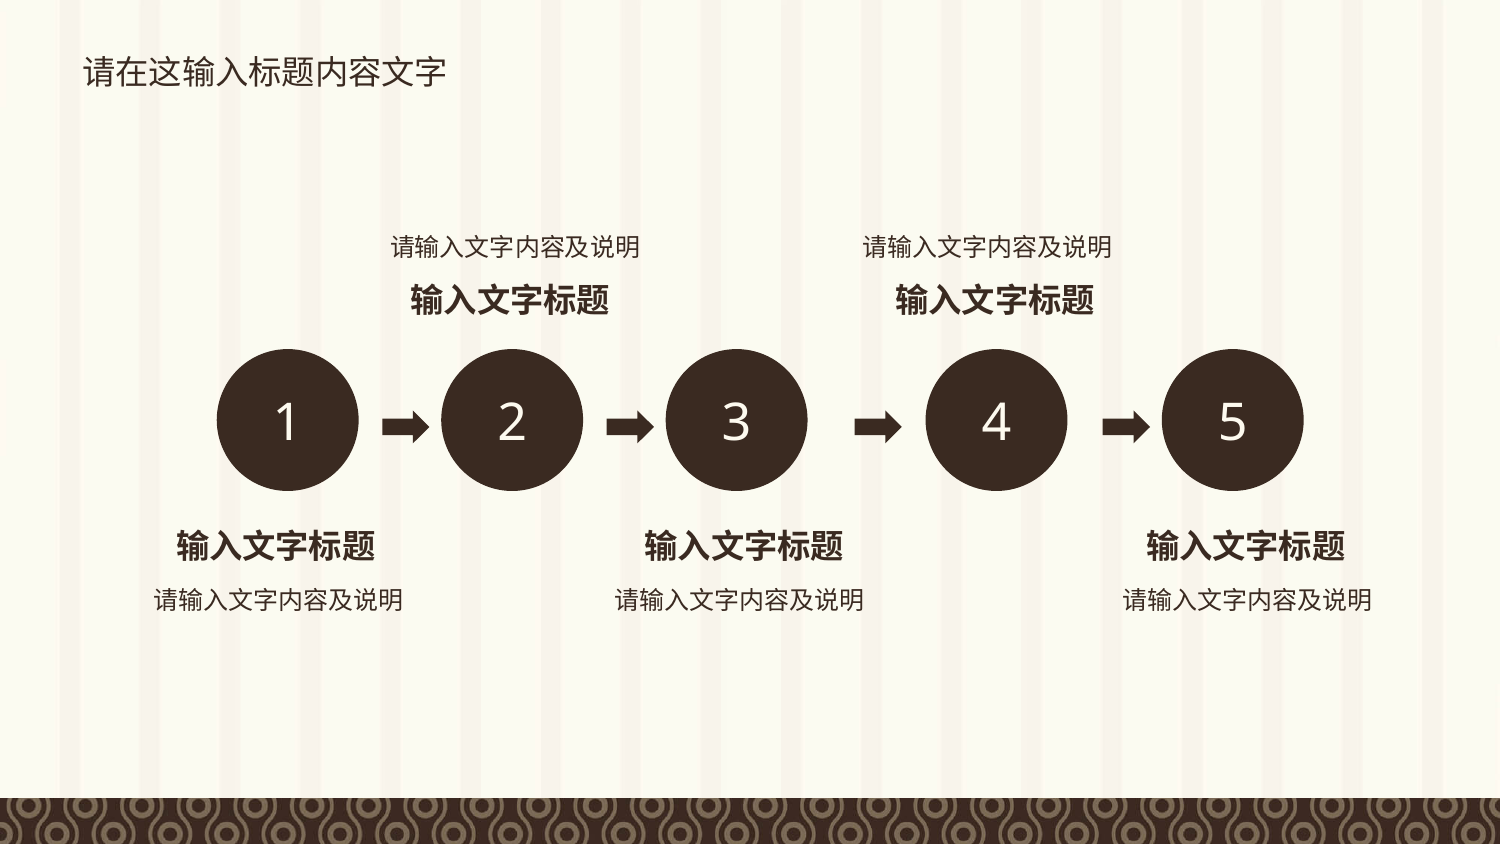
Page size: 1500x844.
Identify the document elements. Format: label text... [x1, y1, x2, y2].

text_box 输入文字标题 [854, 271, 1136, 327]
text_box 4 [925, 349, 1068, 491]
text_box [1102, 410, 1151, 444]
text_box 请在这输入标题内容文字 [67, 43, 703, 99]
text_box 输入文字标题 [370, 271, 651, 327]
text_box 输入文字标题 [1105, 517, 1387, 562]
text_box 5 [1161, 349, 1304, 491]
text_box [606, 410, 654, 444]
text_box [382, 410, 430, 444]
text_box 请输入文字内容及说明 [29, 562, 490, 623]
text_box 2 [441, 349, 584, 491]
text_box 请输入文字内容及说明 [738, 209, 1237, 269]
text_box [854, 410, 902, 444]
text_box 1 [216, 349, 359, 491]
text_box 输入文字标题 [135, 517, 417, 562]
text_box 请输入文字内容及说明 [265, 209, 738, 269]
text_box 3 [665, 349, 808, 491]
text_box 请输入文字内容及说明 [998, 562, 1497, 623]
picture [0, 0, 1500, 844]
text_box 请输入文字内容及说明 [490, 562, 989, 623]
text_box 输入文字标题 [604, 517, 885, 562]
